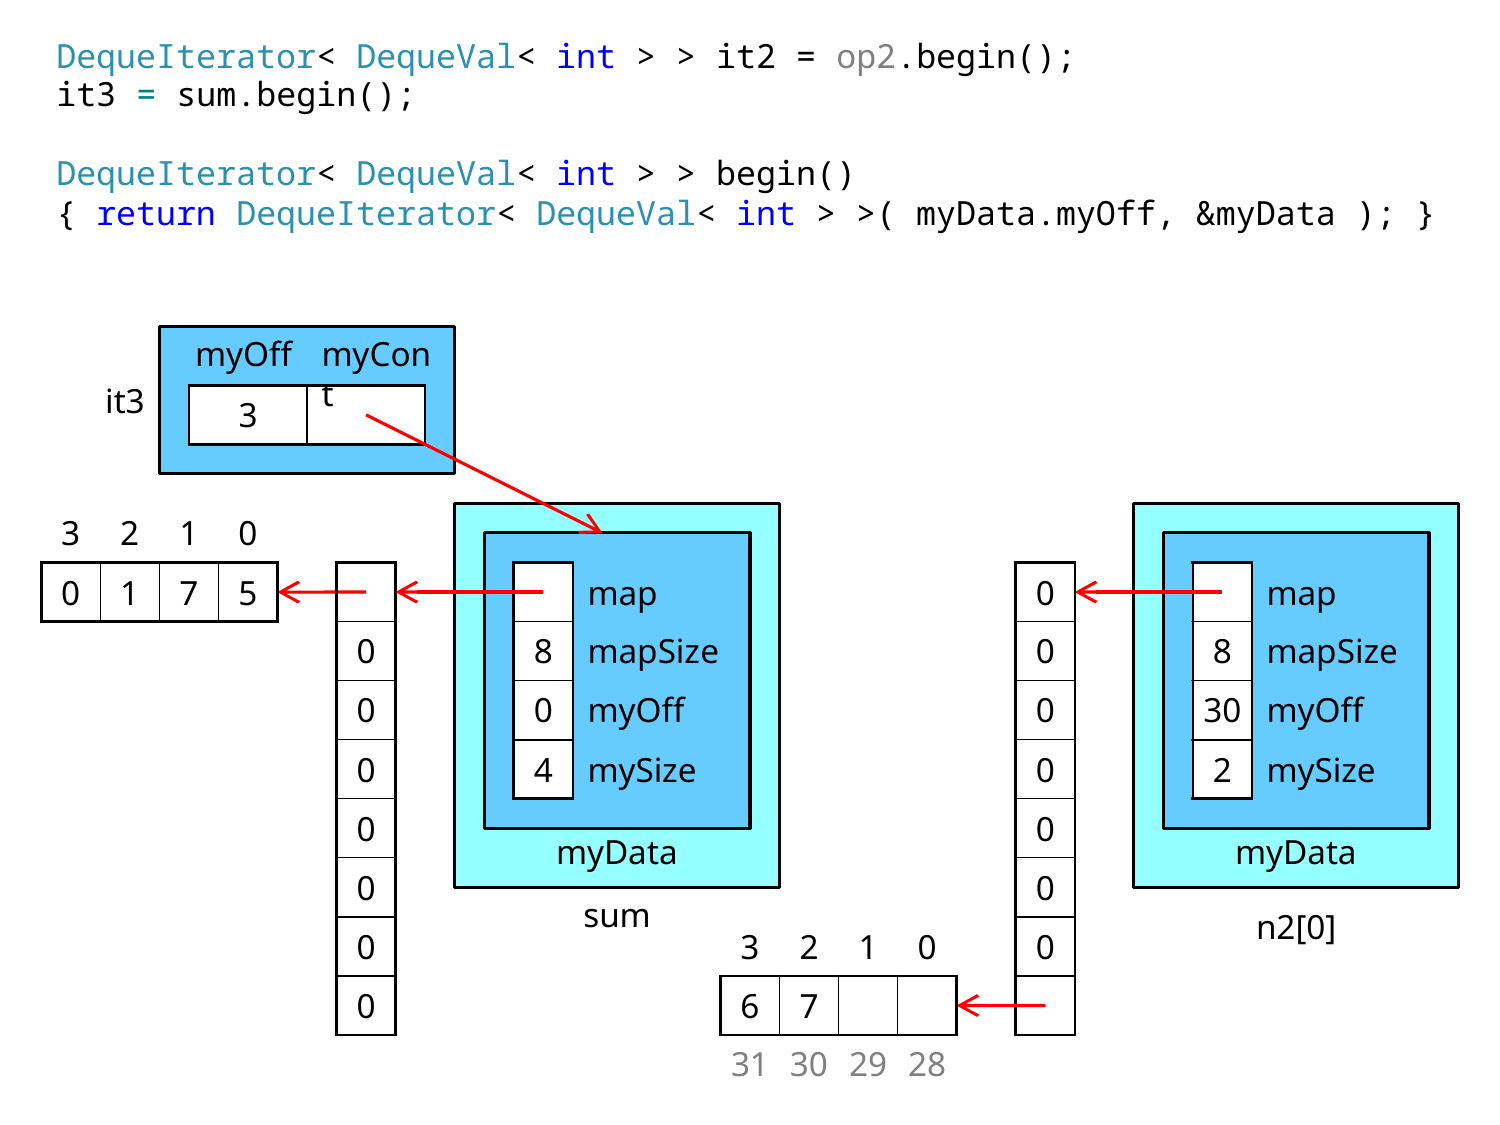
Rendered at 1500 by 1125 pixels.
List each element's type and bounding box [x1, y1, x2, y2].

table_cell [338, 622, 394, 680]
table_header [574, 563, 750, 622]
table_cell [1017, 799, 1074, 857]
table_cell [780, 977, 838, 1034]
table_header [190, 387, 306, 443]
table_header [338, 564, 394, 621]
table_header [720, 917, 957, 975]
table_cell [898, 977, 955, 1034]
table_cell [160, 564, 218, 620]
table_cell [720, 1036, 957, 1094]
table_cell [515, 681, 572, 739]
table_cell [1017, 918, 1074, 975]
table_cell [219, 564, 276, 620]
table_cell [839, 977, 897, 1034]
table_cell [574, 622, 750, 799]
text_box [70, 326, 780, 947]
table_header [41, 503, 277, 561]
list [41, 31, 1459, 238]
table_cell [1017, 858, 1074, 916]
table_header [1017, 564, 1074, 621]
table_cell [1017, 740, 1074, 798]
table_cell [338, 740, 394, 798]
table_cell [1194, 681, 1251, 739]
table_cell [338, 977, 394, 1034]
table_header [1253, 563, 1429, 622]
table_cell [1017, 977, 1074, 1034]
table_cell [101, 564, 159, 620]
table_header [308, 387, 424, 443]
text_box [958, 994, 1046, 1017]
table_cell [1194, 741, 1251, 797]
table_cell [338, 858, 394, 916]
table_cell [515, 741, 572, 797]
table_cell [1017, 681, 1074, 739]
table_cell [515, 622, 572, 680]
table_header [515, 564, 572, 621]
table_cell [1017, 622, 1074, 680]
table_cell [1194, 622, 1251, 680]
table_cell [338, 799, 394, 857]
table_cell [1253, 622, 1429, 799]
text_box [279, 580, 335, 604]
table_header [1194, 564, 1251, 621]
table_cell [338, 918, 394, 975]
table_cell [722, 977, 779, 1034]
table_cell [43, 564, 100, 620]
table_cell [338, 681, 394, 739]
text_box [1074, 503, 1459, 947]
